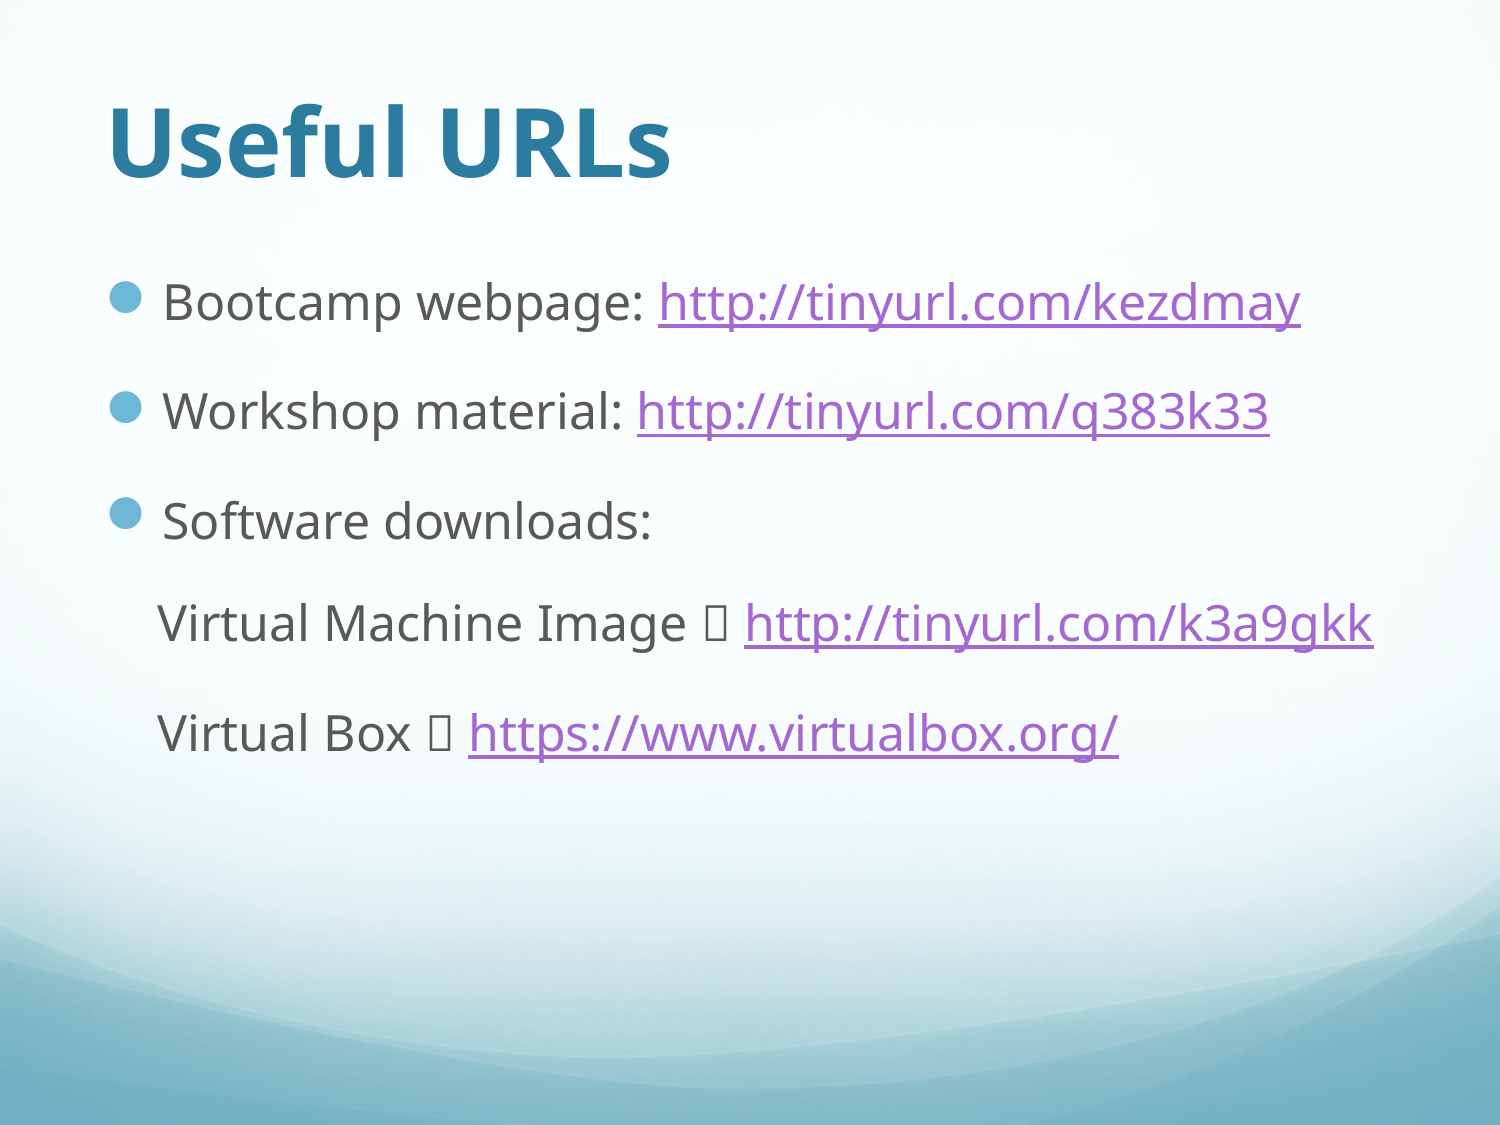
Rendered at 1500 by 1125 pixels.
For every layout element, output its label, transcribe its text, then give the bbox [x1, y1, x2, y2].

list Bootcamp webpage: http://tinyurl.com/kezdmay Workshop material: http://tinyurl.com/q383k33 Software downloads: Virtual Machine Image  http://tinyurl.com/k3a9gkk Virtual Box  https://www.virtualbox.org/ [90, 262, 1469, 1065]
title Useful URLs [90, 47, 1410, 205]
